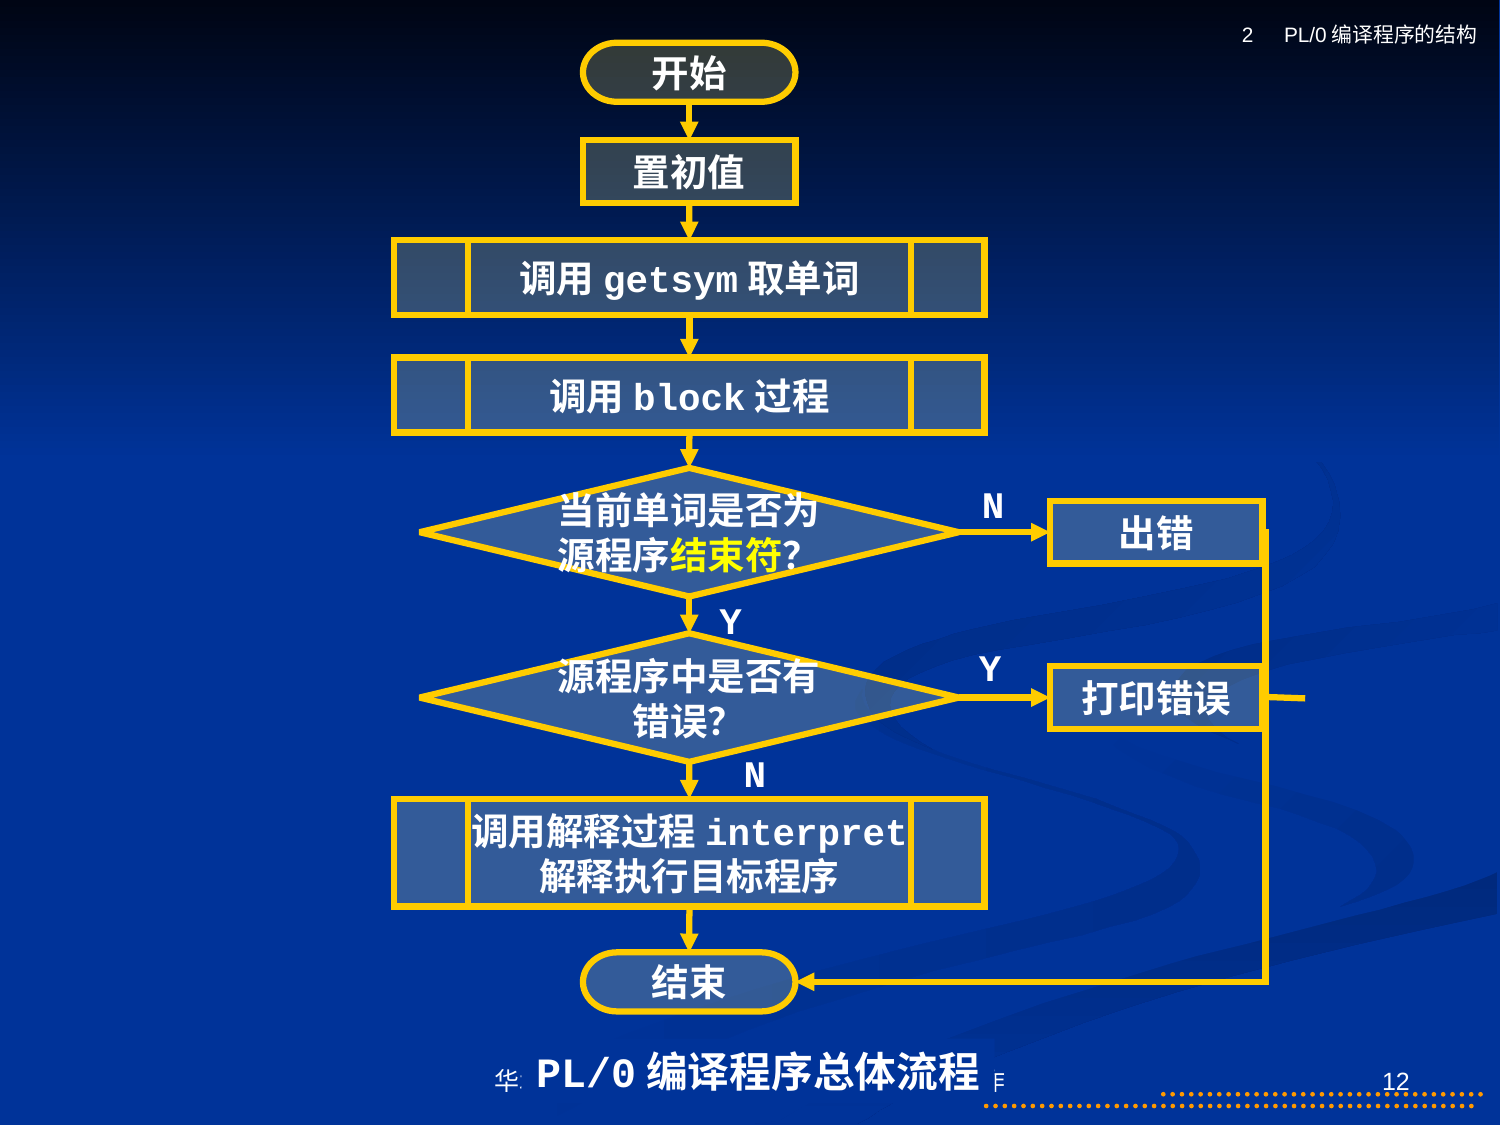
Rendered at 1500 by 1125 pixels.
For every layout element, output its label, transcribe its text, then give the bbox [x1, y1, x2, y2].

text_box PL/0编译程序总体流程 [521, 1038, 995, 1104]
text_box 2 PL/0编译程序的结构 [1227, 14, 1492, 55]
footer 华北电力大学控制与计算机工程学院 王红 制作 [466, 1024, 1034, 1104]
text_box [393, 42, 1306, 1012]
slide_number 12 [1074, 1024, 1426, 1104]
